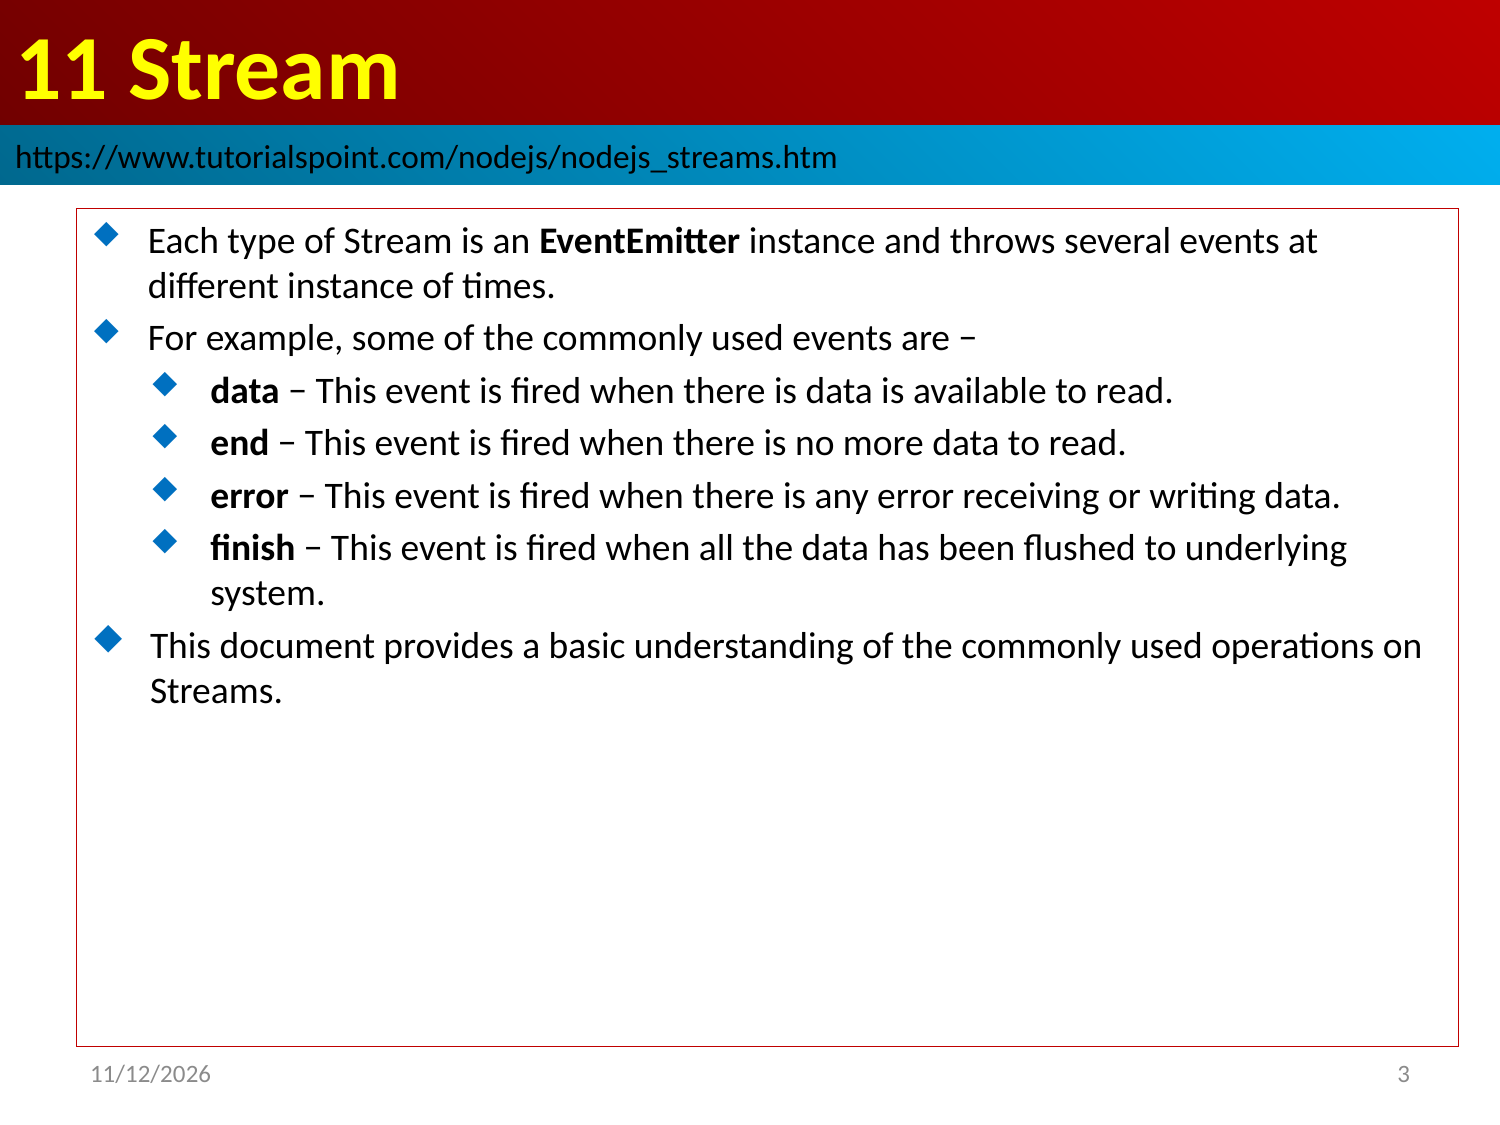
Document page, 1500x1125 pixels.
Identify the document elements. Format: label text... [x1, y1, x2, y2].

title 11 Stream [0, 0, 1500, 125]
slide_number 3 [1074, 1042, 1425, 1103]
subtitle Each type of Stream is an EventEmitter instance and throws several events at different instance of times. For example, some of the commonly used events are − data − This event is fired when there is data is available to read. end − This event is fired when there is no more data to read. error − This event is fired when there is any error receiving or writing data. finish − This event is fired when all the data has been flushed to underlying system. This document provides a basic understanding of the commonly used operations on Streams. [76, 208, 1459, 1047]
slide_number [75, 1042, 425, 1103]
text_box https://www.tutorialspoint.com/nodejs/nodejs_streams.htm [0, 125, 1500, 185]
